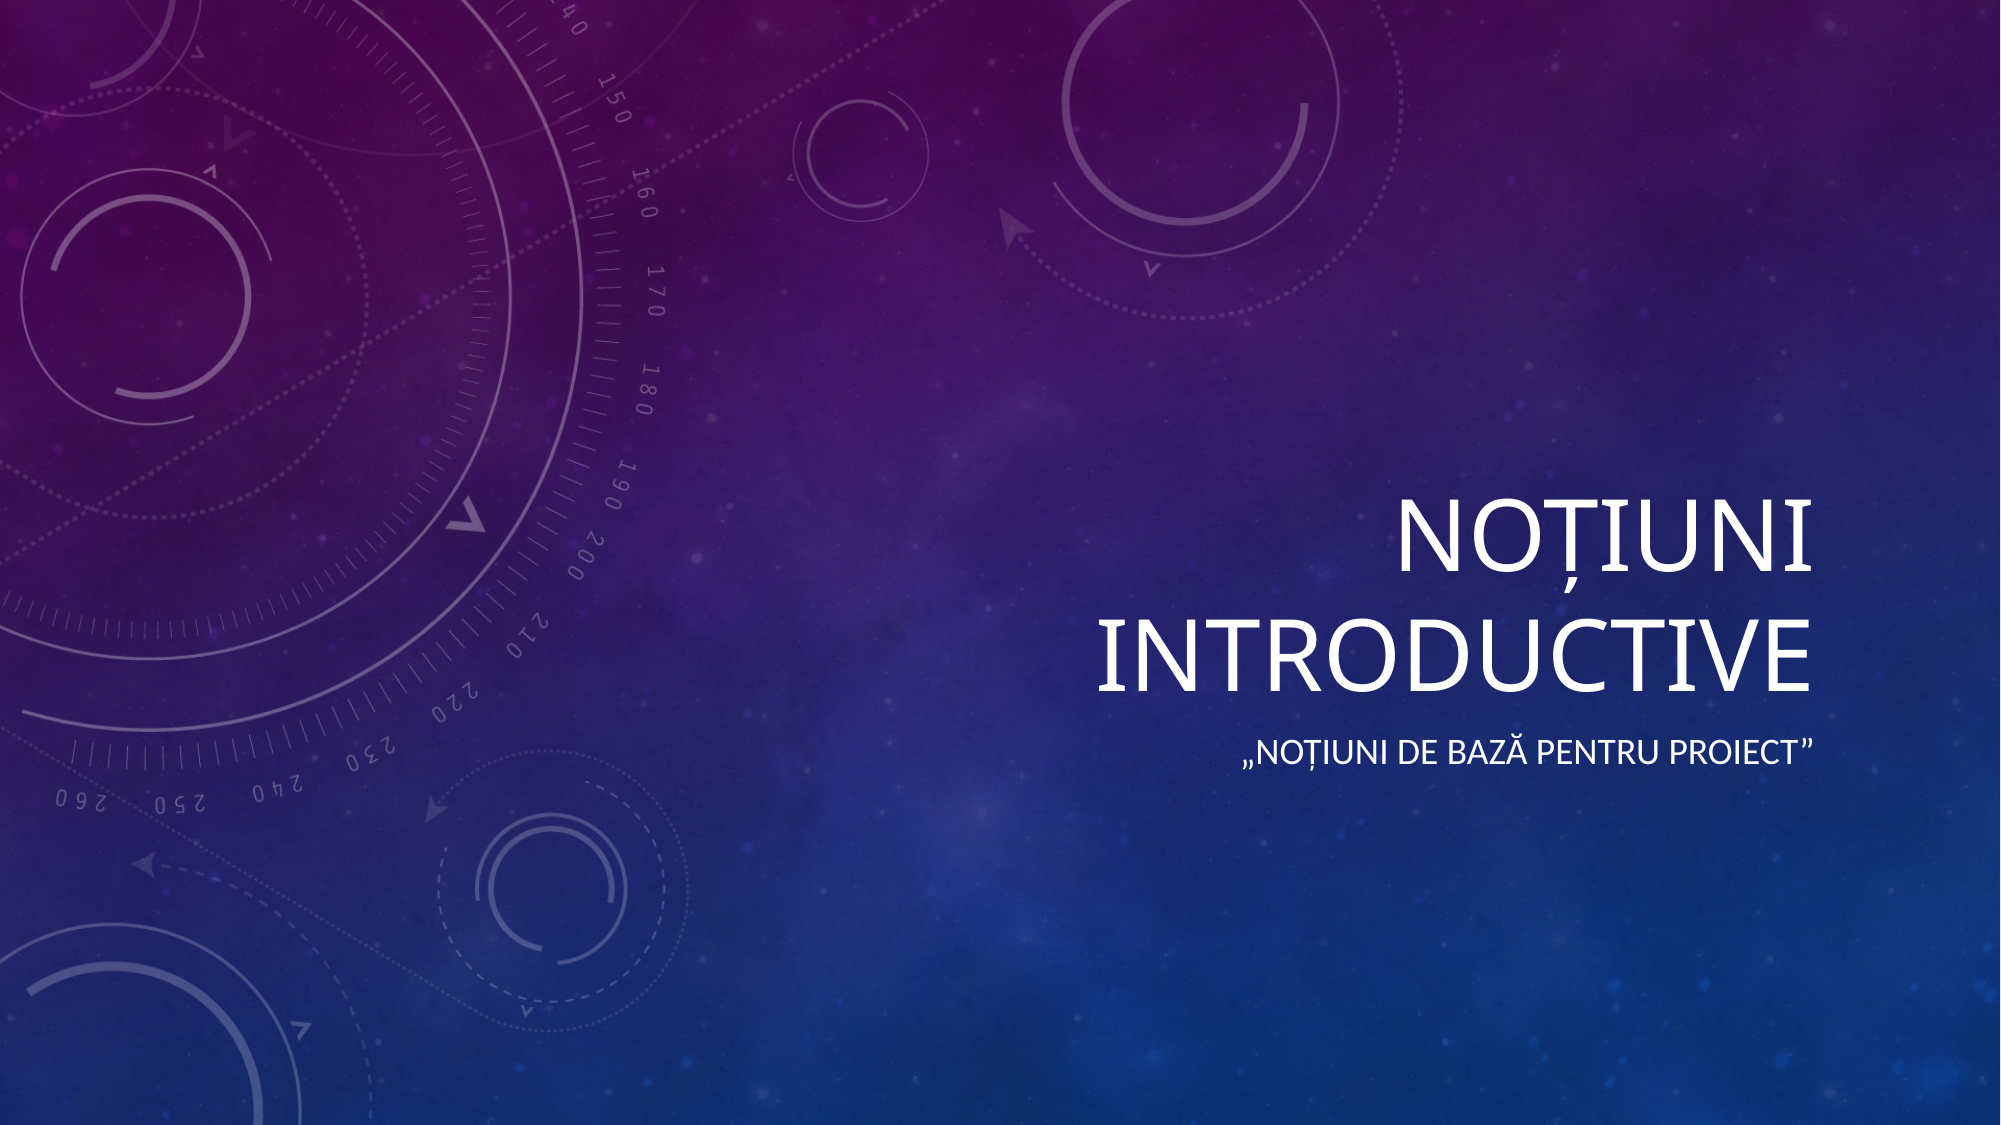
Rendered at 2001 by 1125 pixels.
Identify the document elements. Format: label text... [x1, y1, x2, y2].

picture [0, 0, 2001, 1125]
title Noțiuni introductive [650, 322, 1831, 719]
subtitle „noţiuni de baZă pentru proiect” [650, 719, 1831, 950]
